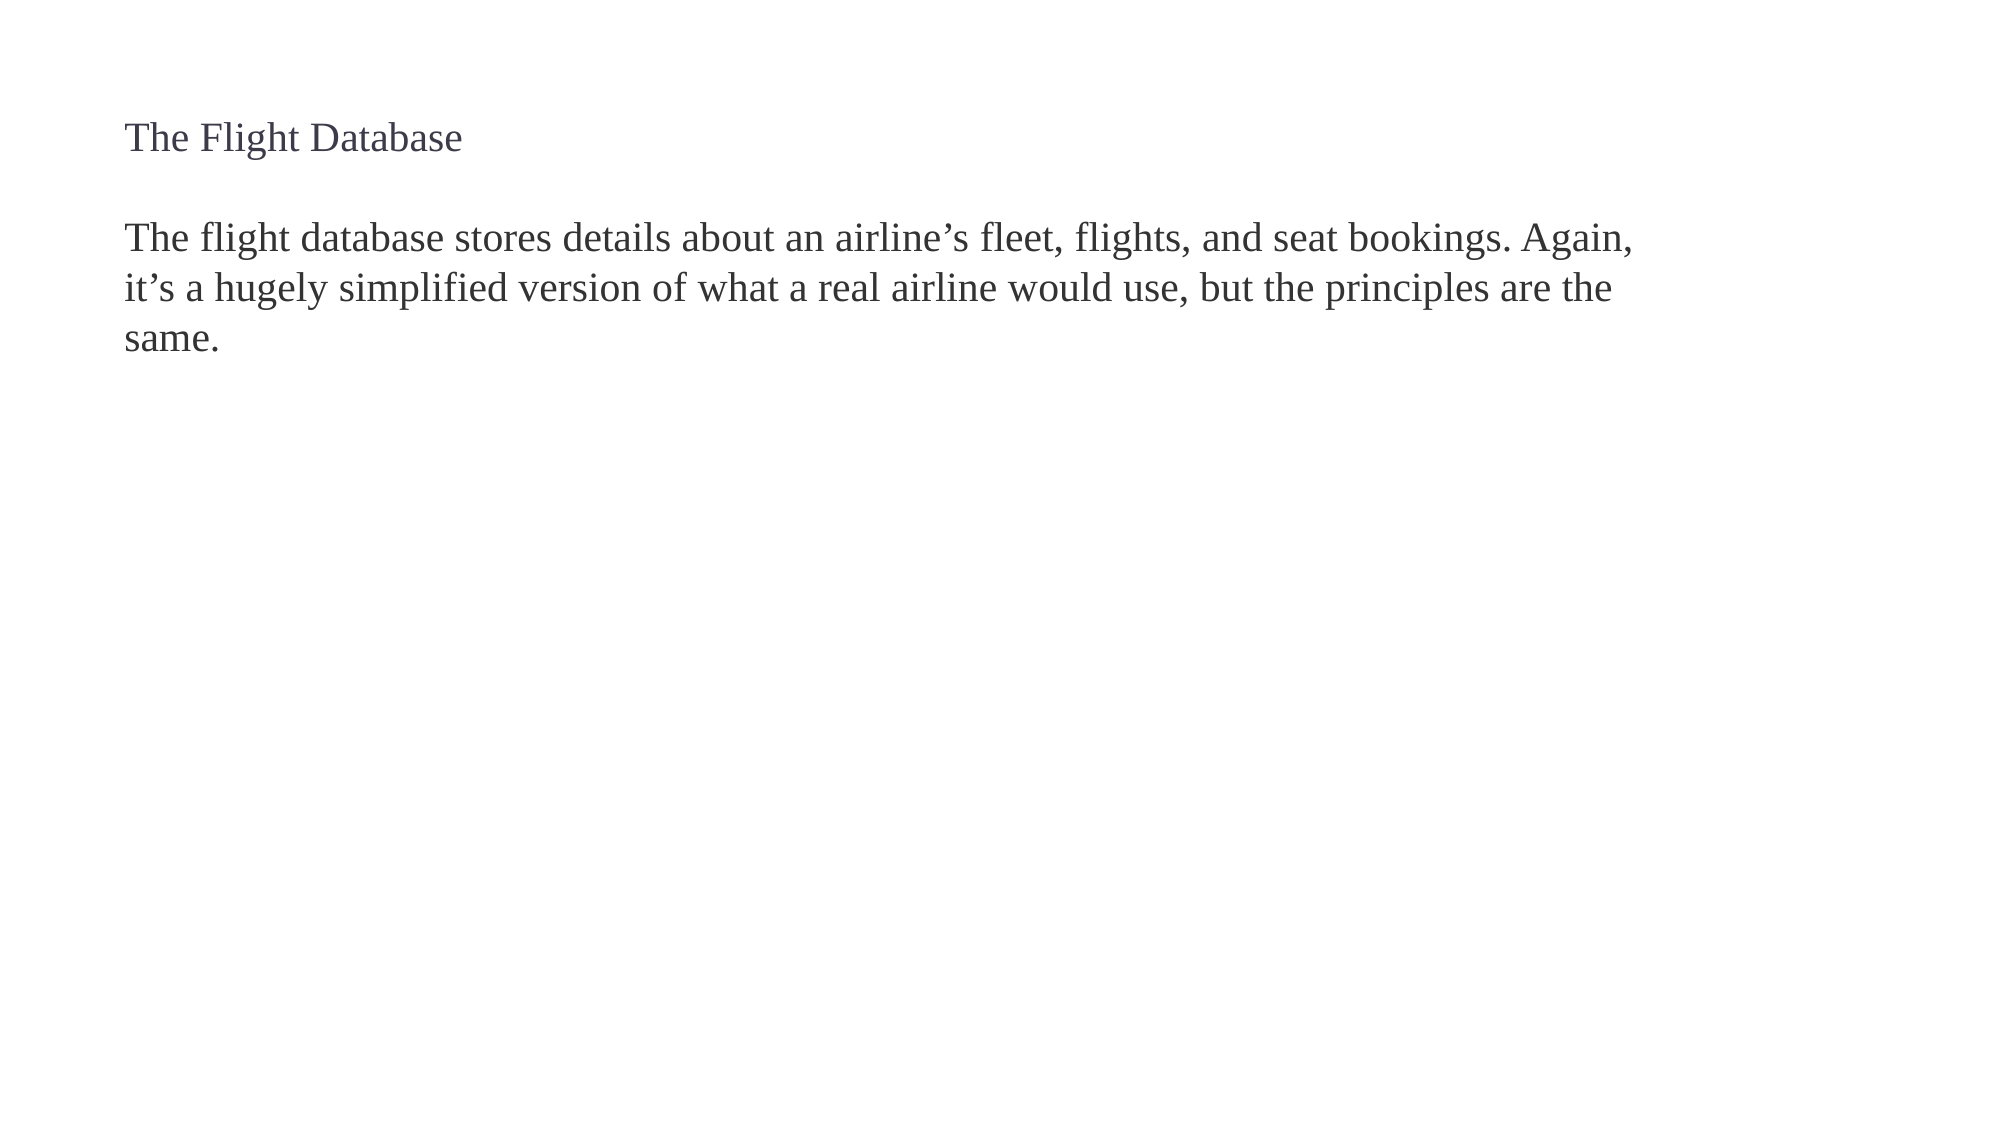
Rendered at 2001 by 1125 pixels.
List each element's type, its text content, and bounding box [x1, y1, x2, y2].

text_box The Flight Database The flight database stores details about an airline’s fleet, flights, and seat bookings. Again, it’s a hugely simplified version of what a real airline would use, but the principles are the same. [124, 109, 1680, 360]
